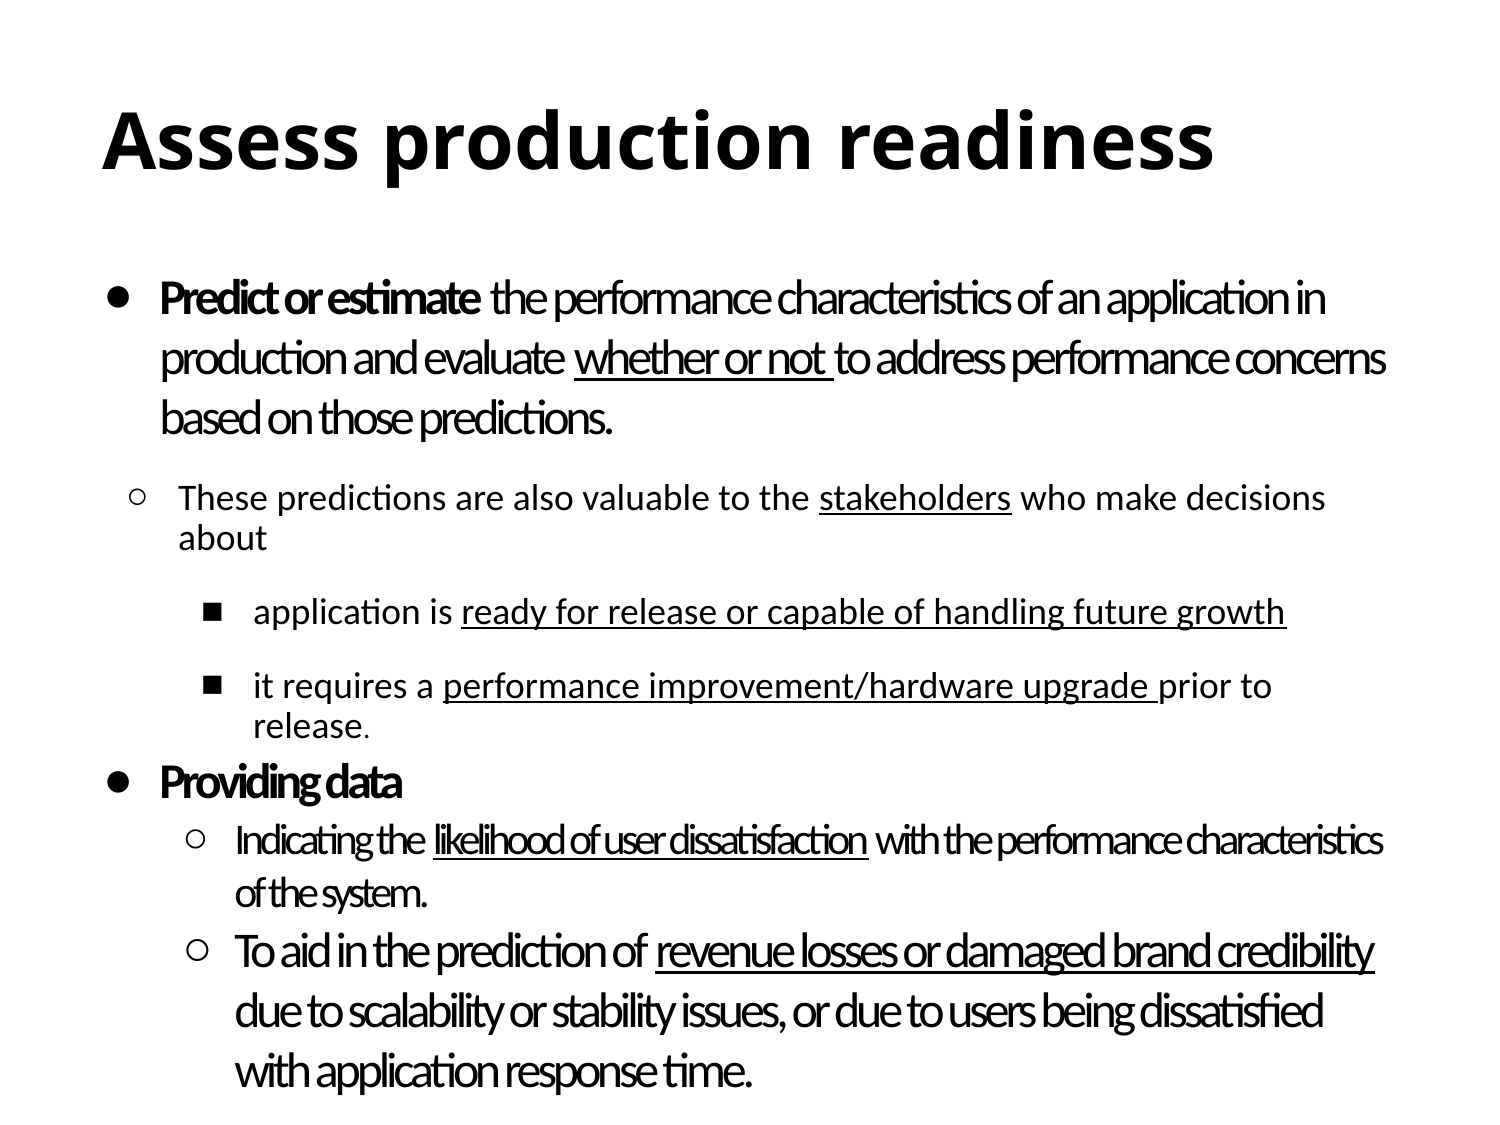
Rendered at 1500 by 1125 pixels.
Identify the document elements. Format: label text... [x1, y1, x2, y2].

title Assess production readiness [87, 62, 1382, 226]
list Predict or estimate the performance characteristics of an application in production and evaluate whether or not to address performance concerns based on those predictions. These predictions are also valuable to the stakeholders who make decisions about application is ready for release or capable of handling future growth it requires a performance improvement/hardware upgrade prior to release. Providing data Indicating the likelihood of user dissatisfaction with the performance characteristics of the system. To aid in the prediction of revenue losses or damaged brand credibility due to scalability or stability issues, or due to users being dissatisfied with application response time. [103, 262, 1397, 1099]
